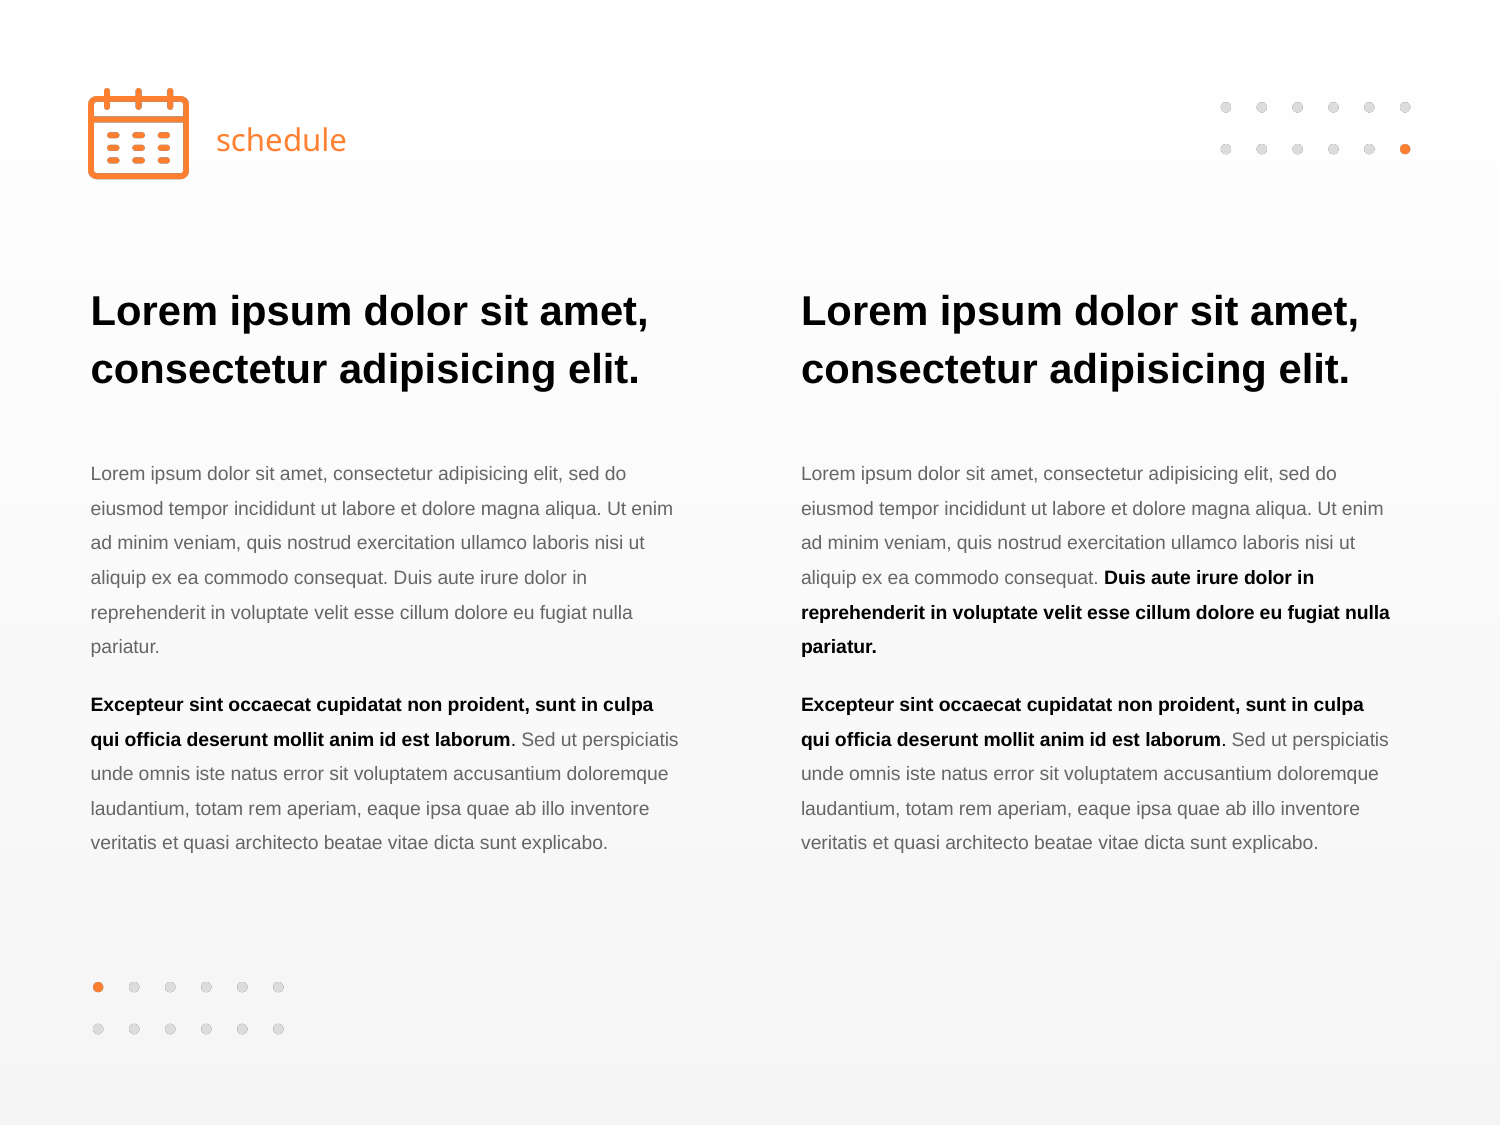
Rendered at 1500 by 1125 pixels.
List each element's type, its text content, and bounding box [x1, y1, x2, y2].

picture [91, 979, 285, 1040]
title Lorem ipsum dolor sit amet, consectetur adipisicing elit. [785, 203, 1411, 407]
picture [1218, 96, 1412, 157]
title schedule [201, 99, 900, 169]
list Lorem ipsum dolor sit amet, consectetur adipisicing elit, sed do eiusmod tempor incididunt ut labore et dolore magna aliqua. Ut enim ad minim veniam, quis nostrud exercitation ullamco laboris nisi ut aliquip ex ea commodo consequat. Duis aute irure dolor in reprehenderit in voluptate velit esse cillum dolore eu fugiat nulla pariatur. Excepteur sint occaecat cupidatat non proident, sunt in culpa qui officia deserunt mollit anim id est laborum. Sed ut perspiciatis unde omnis iste natus error sit voluptatem accusantium doloremque laudantium, totam rem aperiam, eaque ipsa quae ab illo inventore veritatis et quasi architecto beatae vitae dicta sunt explicabo. [75, 435, 701, 904]
list Lorem ipsum dolor sit amet, consectetur adipisicing elit, sed do eiusmod tempor incididunt ut labore et dolore magna aliqua. Ut enim ad minim veniam, quis nostrud exercitation ullamco laboris nisi ut aliquip ex ea commodo consequat. Duis aute irure dolor in reprehenderit in voluptate velit esse cillum dolore eu fugiat nulla pariatur. Excepteur sint occaecat cupidatat non proident, sunt in culpa qui officia deserunt mollit anim id est laborum. Sed ut perspiciatis unde omnis iste natus error sit voluptatem accusantium doloremque laudantium, totam rem aperiam, eaque ipsa quae ab illo inventore veritatis et quasi architecto beatae vitae dicta sunt explicabo. [785, 435, 1411, 904]
picture [88, 83, 189, 185]
title Lorem ipsum dolor sit amet, consectetur adipisicing elit. [75, 203, 701, 407]
